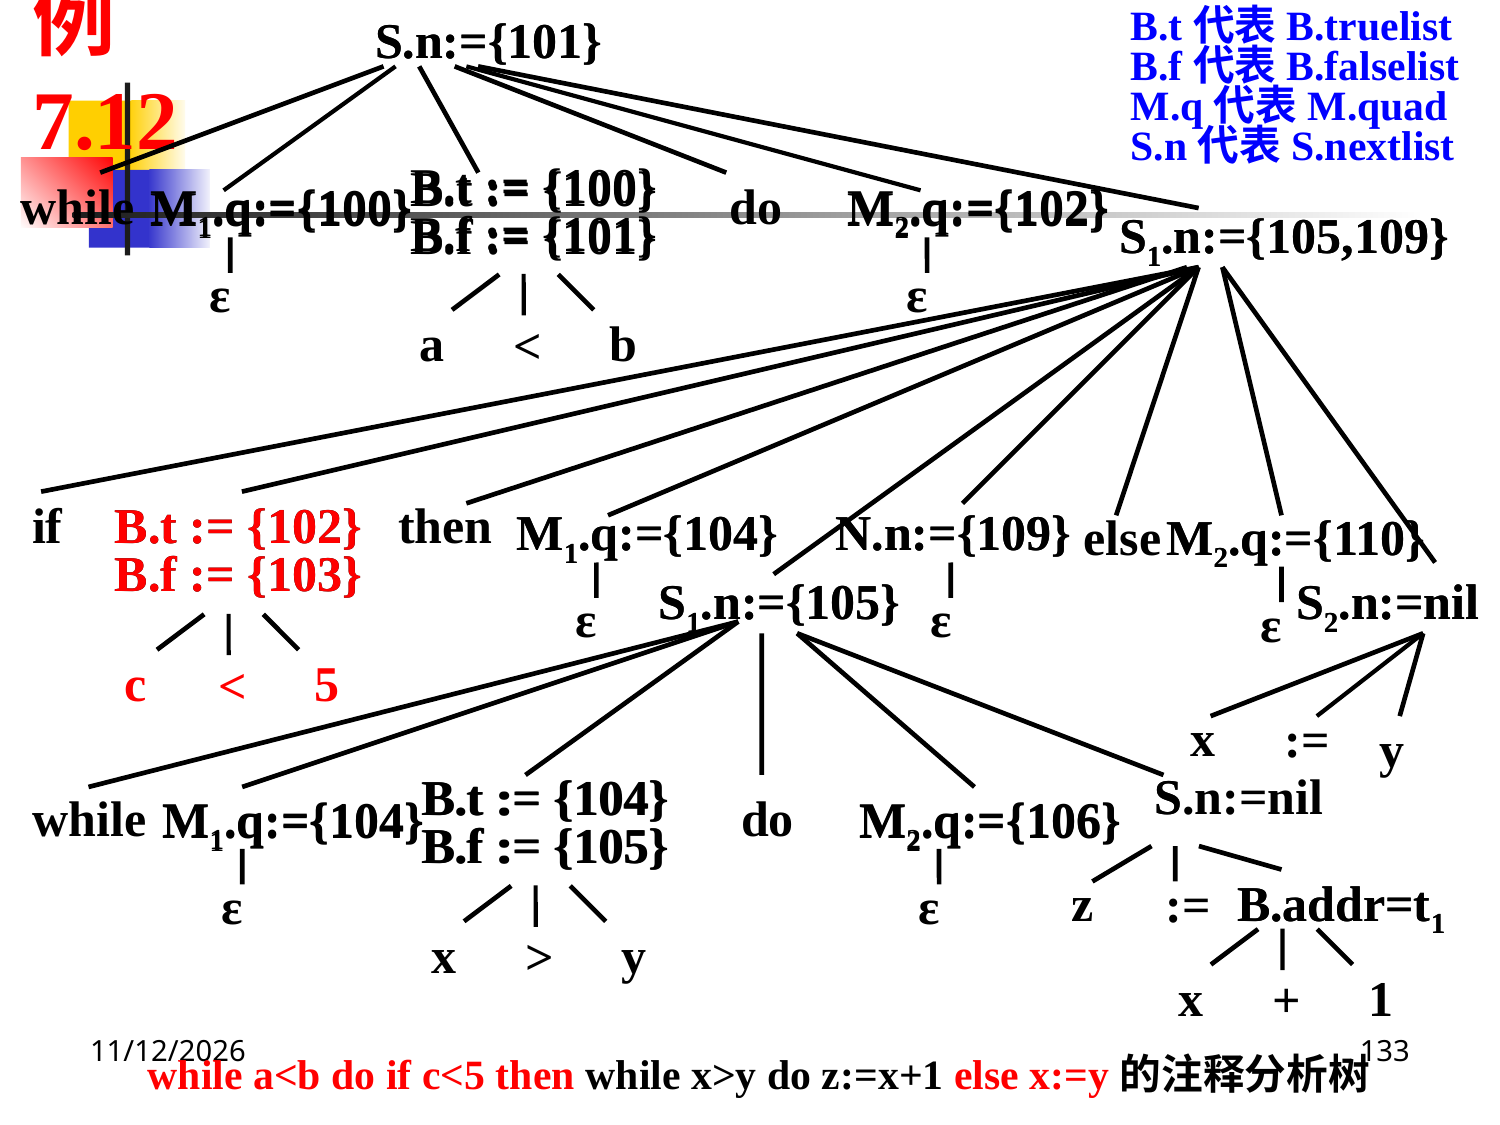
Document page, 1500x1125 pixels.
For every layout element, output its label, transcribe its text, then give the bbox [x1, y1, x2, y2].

text_box M2.q:={110} [1151, 503, 1459, 567]
text_box a [404, 309, 499, 358]
text_box c [109, 649, 204, 698]
text_box ε [194, 261, 325, 321]
text_box z [1057, 869, 1151, 918]
text_box x [1163, 964, 1257, 1013]
text_box while [17, 796, 172, 855]
text_box ε [903, 872, 1034, 932]
text_box < [203, 651, 298, 699]
text_box 5 [299, 649, 393, 698]
text_box S1.n:={105,109} [1223, 208, 1500, 268]
text_box S.n:=nil [1139, 774, 1400, 835]
text_box ε [206, 872, 337, 932]
title 例7.12 [17, 19, 290, 114]
text_box ε [891, 261, 1022, 321]
text_box [165, 140, 169, 150]
text_box x [1175, 704, 1269, 752]
text_box B.addr=t1 [1222, 869, 1500, 929]
text_box 1 [1353, 964, 1447, 1013]
text_box b [594, 309, 688, 358]
text_box S.n:={101} [360, 7, 659, 67]
text_box ε [1246, 590, 1376, 650]
text_box do [714, 184, 833, 244]
text_box B.t := {100} B.f := {101} [395, 166, 693, 268]
text_box do [726, 796, 845, 855]
text_box := [1151, 871, 1222, 919]
text_box else [1068, 515, 1211, 575]
text_box S2.n:=nil [1281, 574, 1500, 634]
text_box M2.q:={106} [844, 786, 1152, 851]
text_box y [606, 921, 700, 969]
text_box := [1269, 705, 1363, 754]
text_box < [498, 311, 593, 360]
text_box B.t := {104} B.f := {105} [406, 774, 703, 876]
text_box y [1364, 715, 1458, 764]
text_box M2.q:={102} [832, 172, 1140, 236]
text_box M1.q:={100} [135, 172, 395, 236]
text_box N.n:={109} [820, 499, 1093, 563]
text_box + [1257, 966, 1352, 1014]
text_box ε [915, 586, 1046, 646]
text_box then [397, 503, 501, 563]
slide_number 133 [1074, 1024, 1425, 1046]
text_box > [510, 922, 605, 971]
text_box if [17, 503, 89, 563]
text_box while a<b do if c<5 then while x>y do z:=x+1 else x:=y的注释分析树 [23, 1046, 1495, 1106]
text_box M1.q:={104} [501, 499, 809, 563]
text_box S1.n:={105,109} [1104, 208, 1471, 267]
text_box ε [560, 586, 691, 646]
text_box S1.n:={105} [643, 574, 940, 634]
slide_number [75, 1024, 425, 1046]
text_box while [5, 184, 160, 244]
text_box M1.q:={104} [147, 786, 406, 851]
text_box B.t代表B.truelist B.f代表B.falselist M.q代表M.quad S.n代表S.nextlist [1116, 7, 1483, 161]
text_box B.t := {102} B.f := {103} [100, 503, 397, 605]
text_box x [416, 921, 511, 969]
